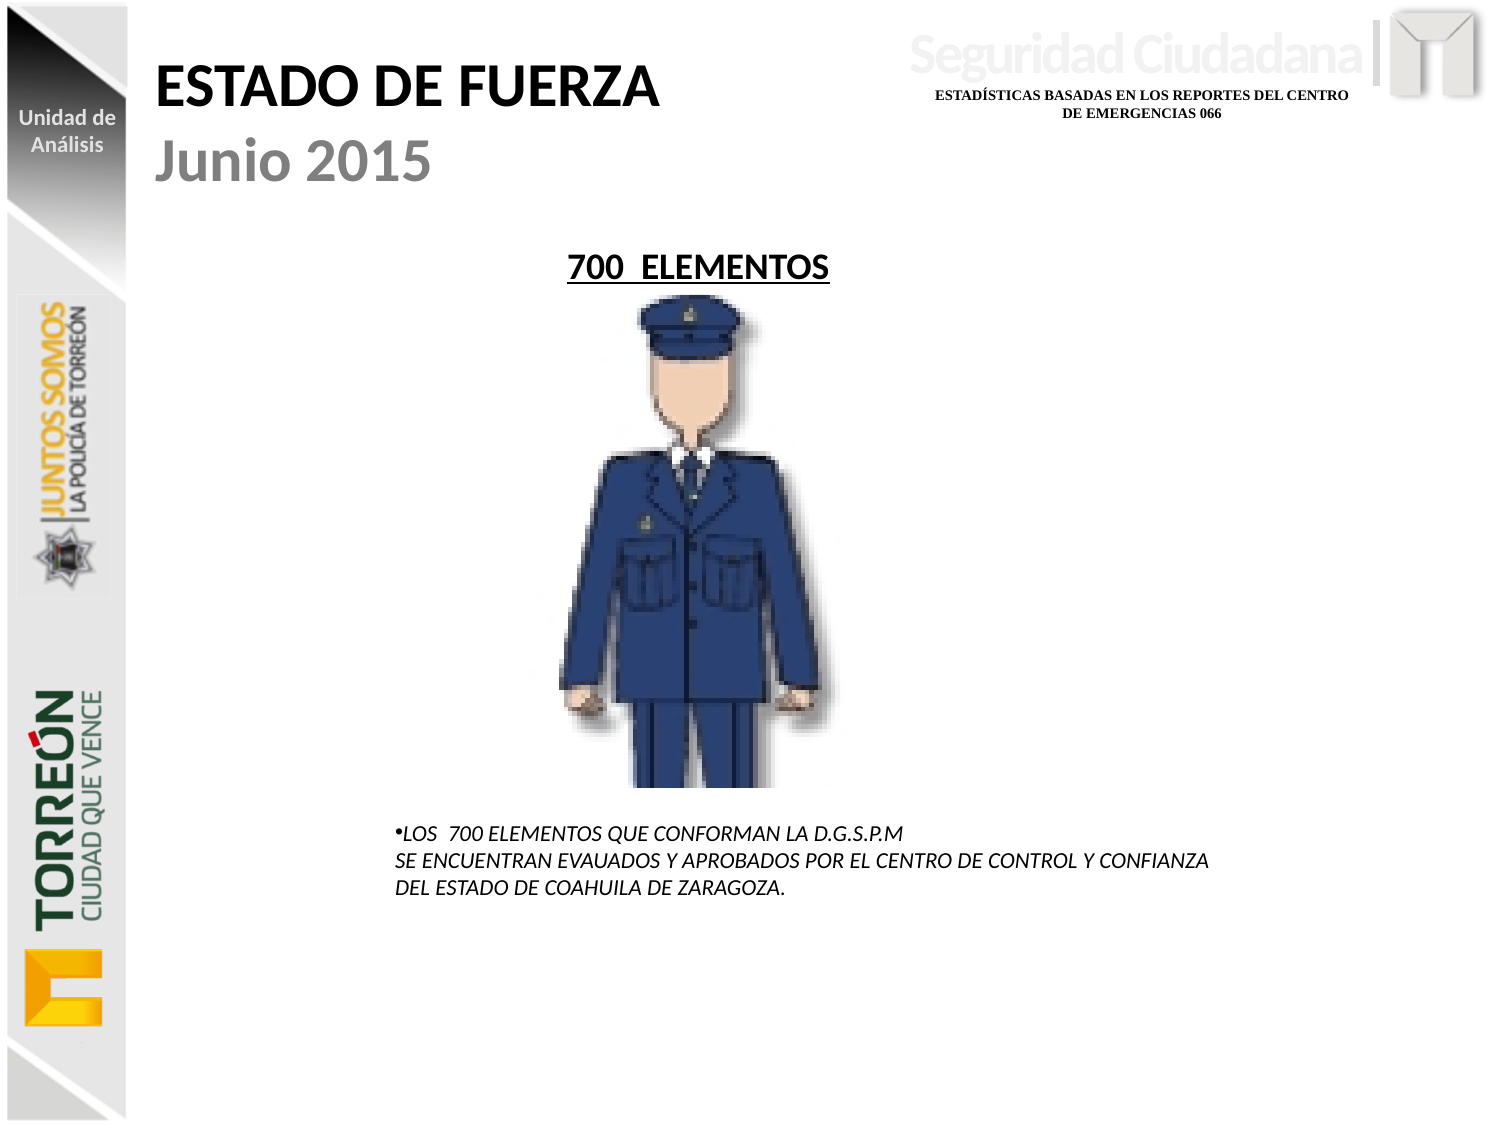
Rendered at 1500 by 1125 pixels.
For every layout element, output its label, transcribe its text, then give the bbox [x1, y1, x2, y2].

picture [6, 2, 134, 1125]
text_box ESTADO DE FUERZA Junio 2015 [140, 36, 1207, 201]
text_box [374, 234, 1237, 910]
